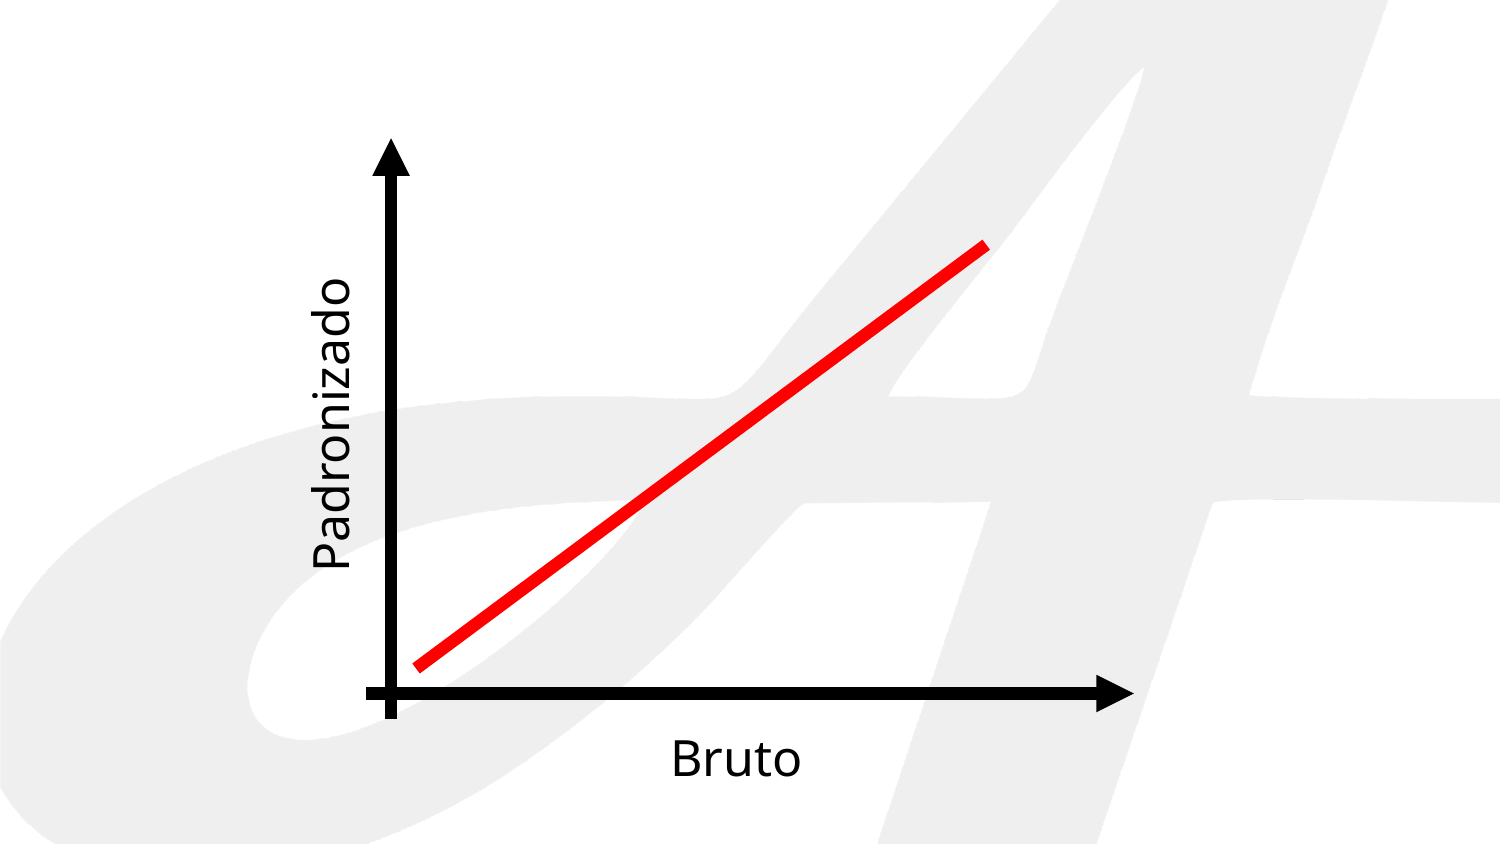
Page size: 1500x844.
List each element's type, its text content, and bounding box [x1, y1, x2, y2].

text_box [415, 244, 987, 669]
picture [0, 0, 1500, 844]
text_box Padronizado [291, 268, 373, 589]
text_box Bruto [655, 718, 845, 800]
